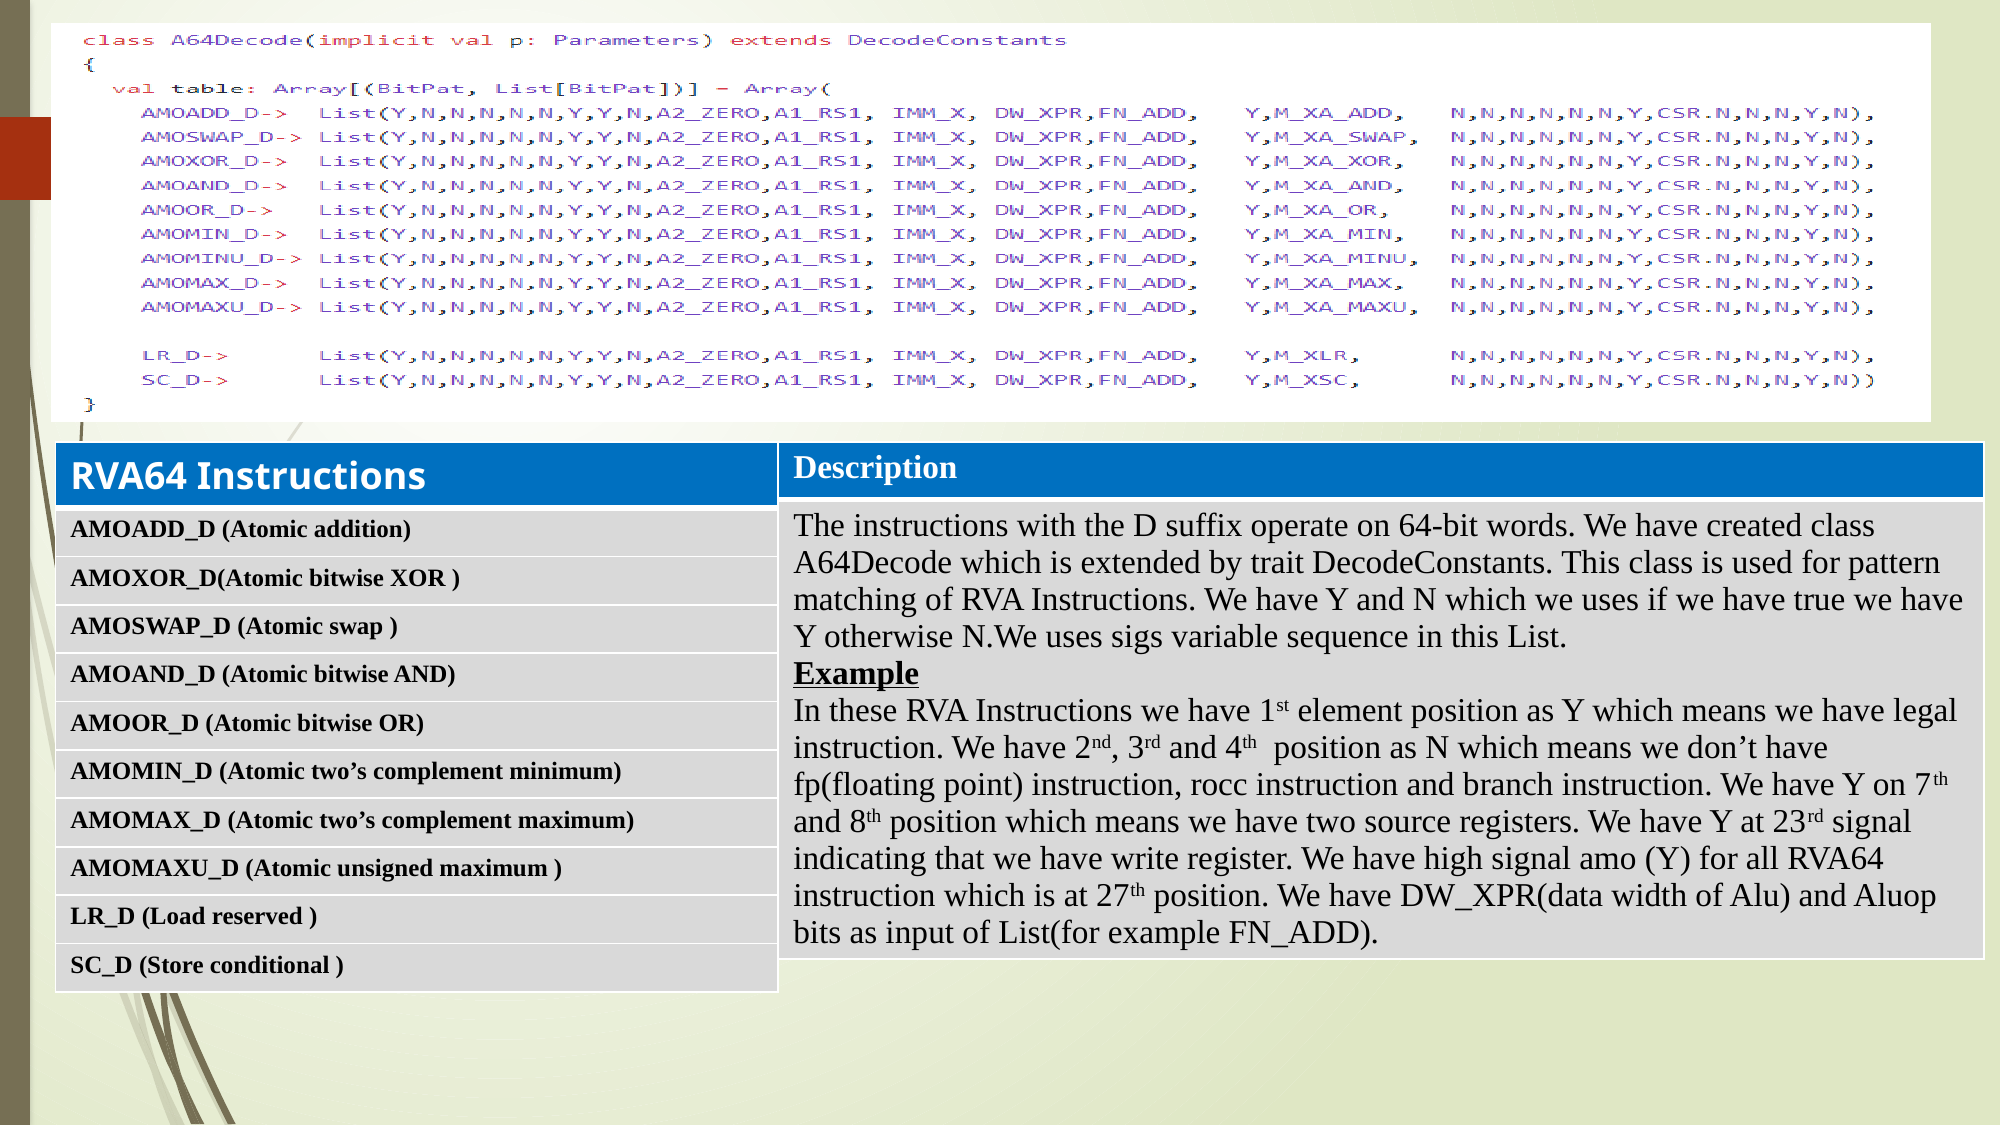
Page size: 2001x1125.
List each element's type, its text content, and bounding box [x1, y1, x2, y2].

table_cell The instructions with the D suffix operate on 64-bit words. We have created class A64Decode which is extended by trait DecodeConstants. This class is used for pattern matching of RVA Instructions. We have Y and N which we uses if we have true we have Y otherwise N.We uses sigs variable sequence in this List. Example In these RVA Instructions we have 1st element position as Y which means we have legal instruction. We have 2nd, 3rd and 4th position as N which means we don’t have fp(floating point) instruction, rocc instruction and branch instruction. We have Y on 7th and 8th position which means we have two source registers. We have Y at 23rd signal indicating that we have write register. We have high signal amo (Y) for all RVA64 instruction which is at 27th position. We have DW_XPR(data width of Alu) and Aluop bits as input of List(for example FN_ADD). [779, 502, 1983, 958]
table_cell SC_D (Store conditional ) [56, 944, 777, 991]
table_cell LR_D (Load reserved ) [56, 896, 777, 943]
table_header RVA64 Instructions [56, 443, 777, 505]
table_cell AMOADD_D (Atomic addition) [56, 511, 777, 556]
table_cell AMOAND_D (Atomic bitwise AND) [56, 654, 777, 701]
table_header Description [779, 443, 1983, 497]
table_cell AMOSWAP_D (Atomic swap ) [56, 606, 777, 652]
table_cell AMOXOR_D(Atomic bitwise XOR ) [56, 557, 777, 604]
table_cell AMOMAXU_D (Atomic unsigned maximum ) [56, 848, 777, 894]
table_cell AMOMAX_D (Atomic two’s complement maximum) [56, 799, 777, 846]
table_cell AMOOR_D (Atomic bitwise OR) [56, 702, 777, 749]
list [51, 23, 1932, 422]
table_cell AMOMIN_D (Atomic two’s complement minimum) [56, 751, 777, 797]
